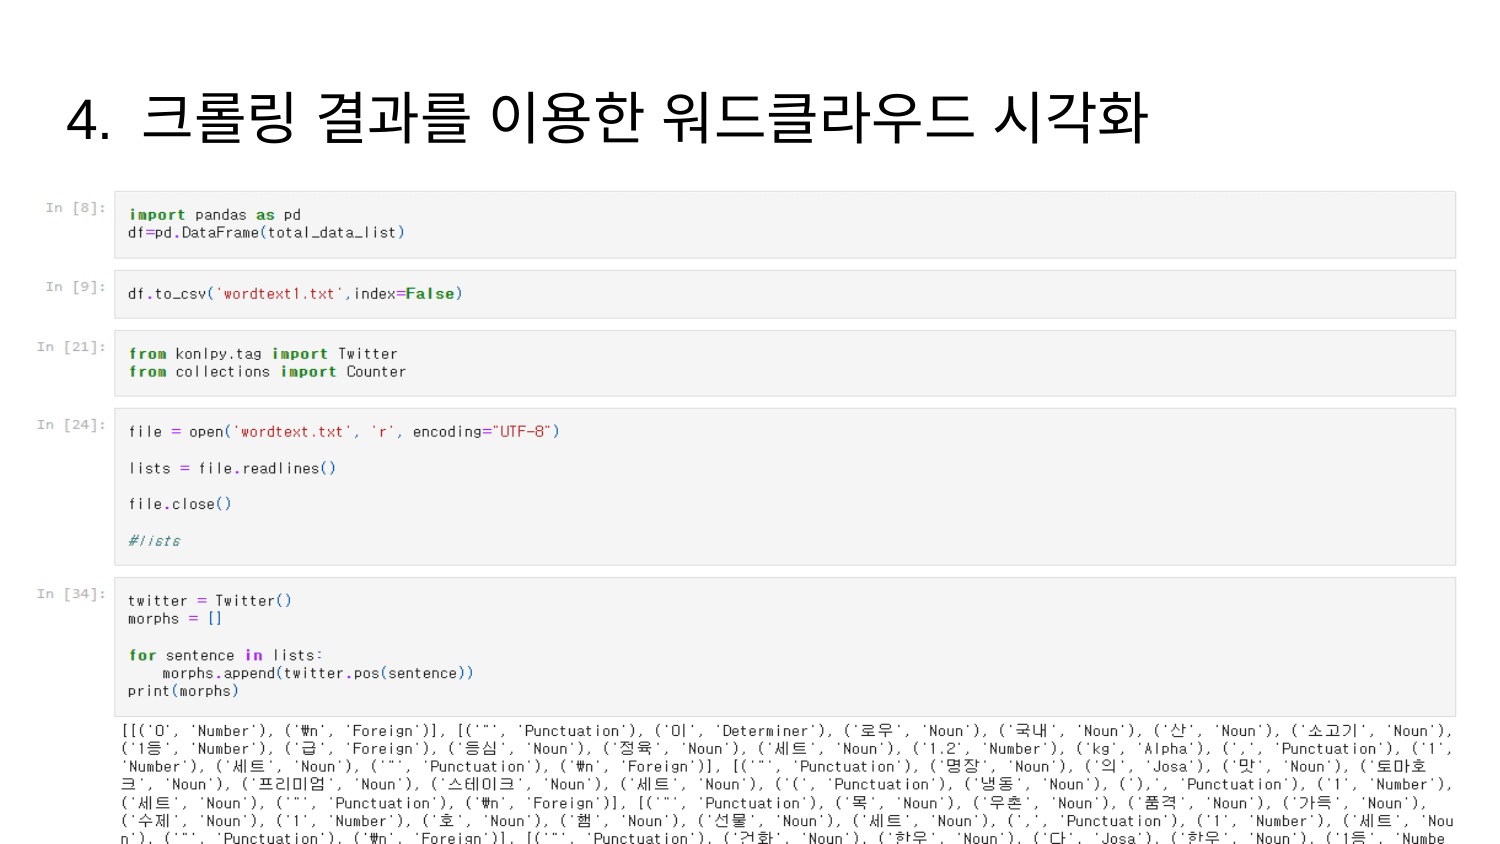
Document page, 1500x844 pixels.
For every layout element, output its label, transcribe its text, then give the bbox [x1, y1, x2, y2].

title 4. 크롤링 결과를 이용한 워드클라우드 시각화 [51, 72, 1449, 167]
picture [0, 181, 1477, 844]
